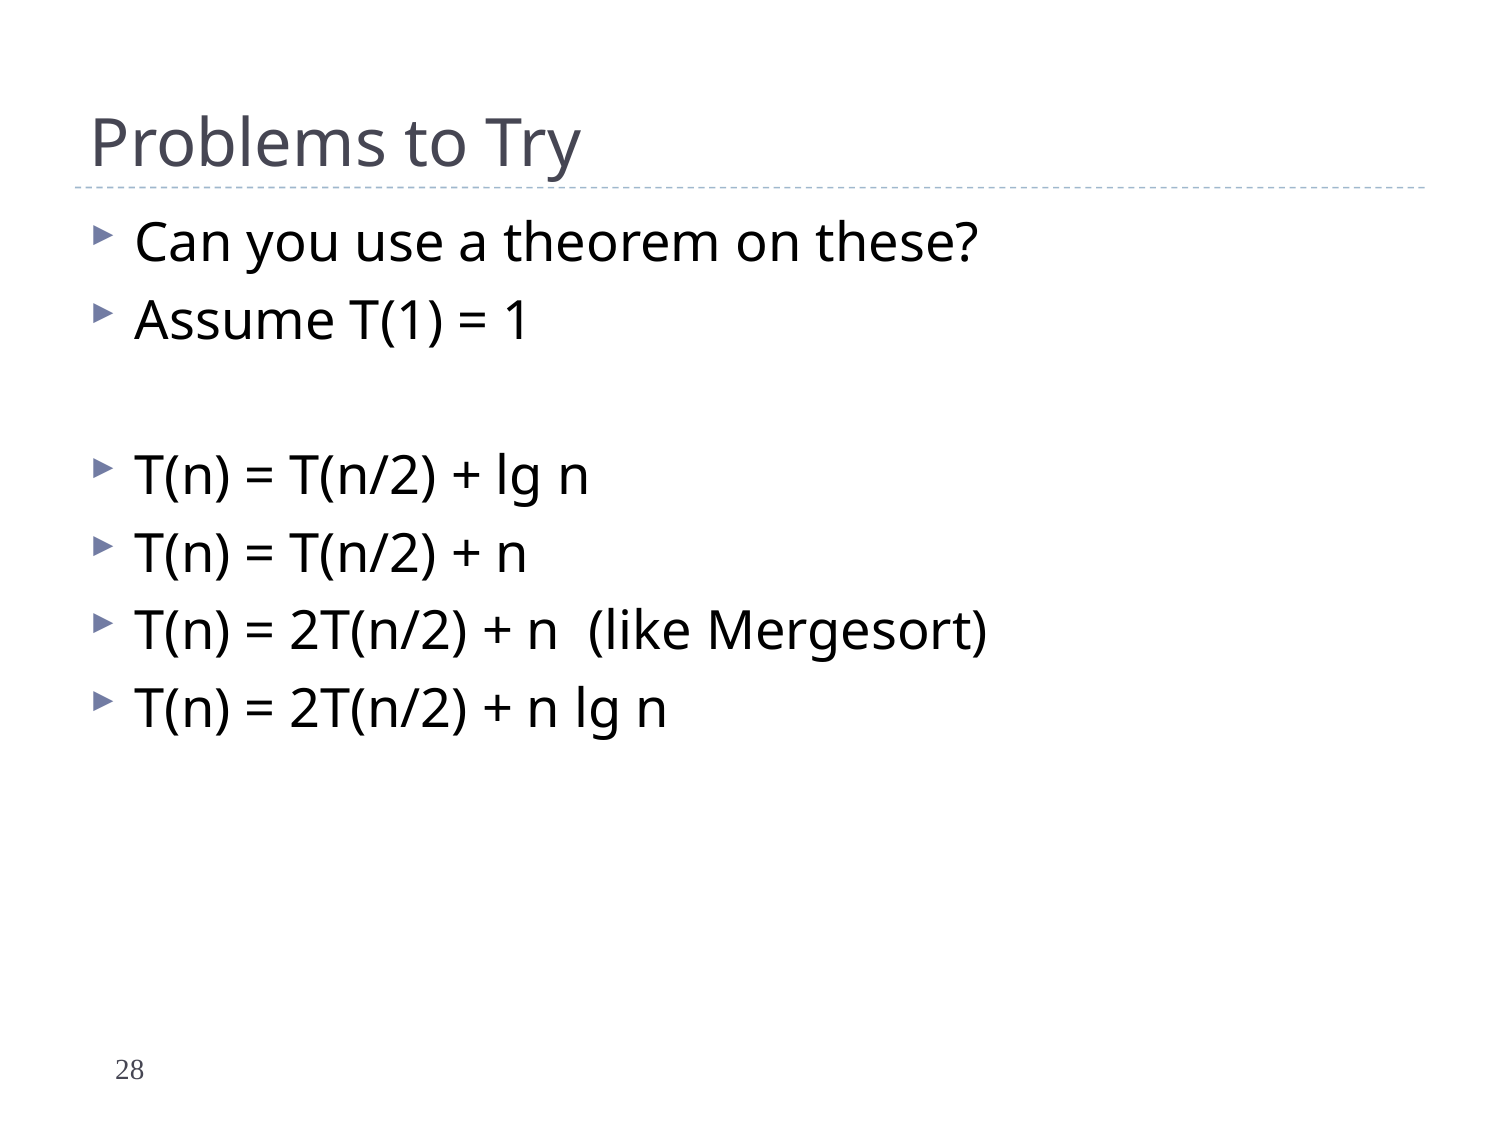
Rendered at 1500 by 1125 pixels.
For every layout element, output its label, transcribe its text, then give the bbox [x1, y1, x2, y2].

slide_number 28 [100, 1042, 426, 1103]
list Can you use a theorem on these? Assume T(1) = 1 T(n) = T(n/2) + lg n T(n) = T(n/2) + n T(n) = 2T(n/2) + n (like Mergesort) T(n) = 2T(n/2) + n lg n [75, 200, 1425, 1010]
title Problems to Try [75, 24, 1425, 188]
